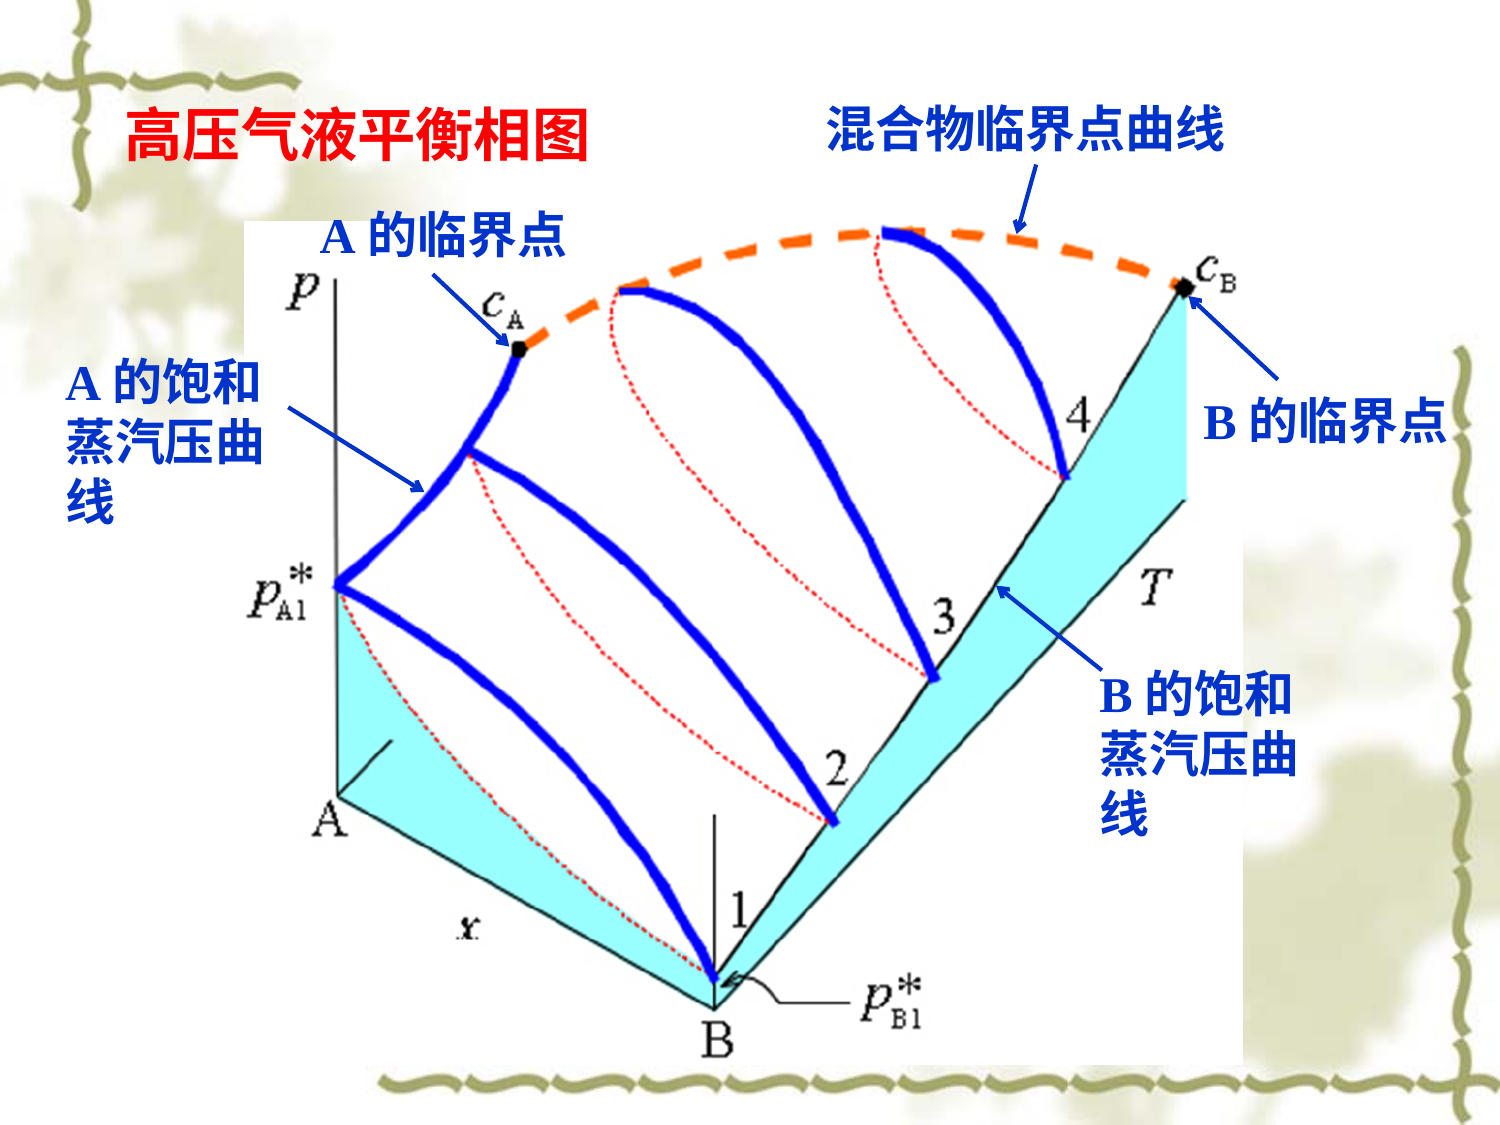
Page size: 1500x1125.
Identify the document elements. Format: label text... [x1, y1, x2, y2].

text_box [995, 585, 1102, 671]
text_box B的临界点 [1247, 382, 1469, 457]
text_box 混合物临界点曲线 [811, 90, 1261, 166]
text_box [287, 406, 425, 493]
text_box B的饱和蒸汽压曲线 [1247, 654, 1358, 850]
picture [0, 0, 1500, 1125]
text_box 高压气液平衡相图 [109, 90, 673, 176]
text_box A的饱和蒸汽压曲线 [50, 342, 239, 538]
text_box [1188, 295, 1279, 380]
text_box A的临界点 [304, 196, 585, 220]
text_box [1016, 164, 1037, 235]
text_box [432, 273, 510, 347]
